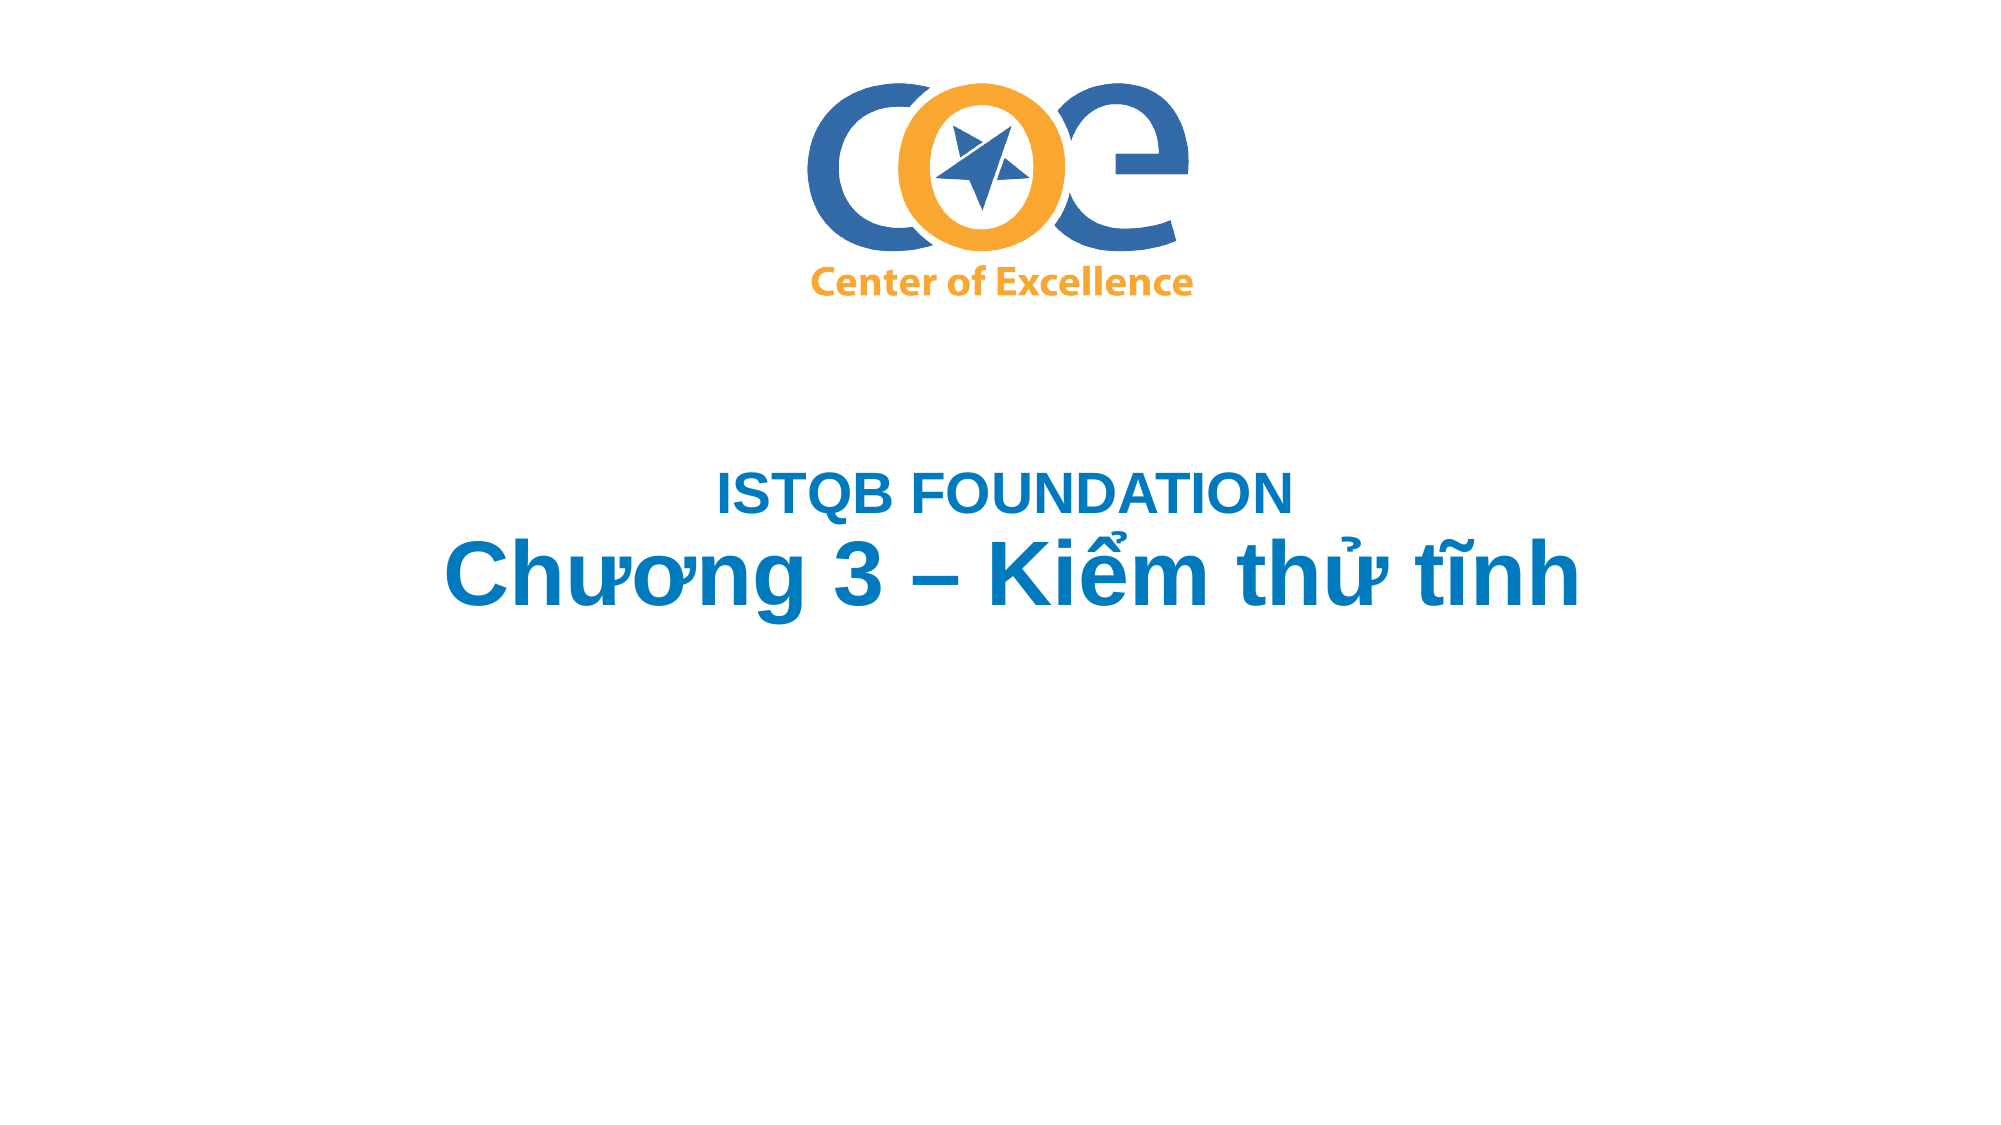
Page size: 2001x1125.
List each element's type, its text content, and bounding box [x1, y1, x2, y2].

picture [806, 83, 1193, 296]
title ISTQB FOUNDATION Chương 3 – Kiểm thử tĩnh [27, 318, 2000, 770]
